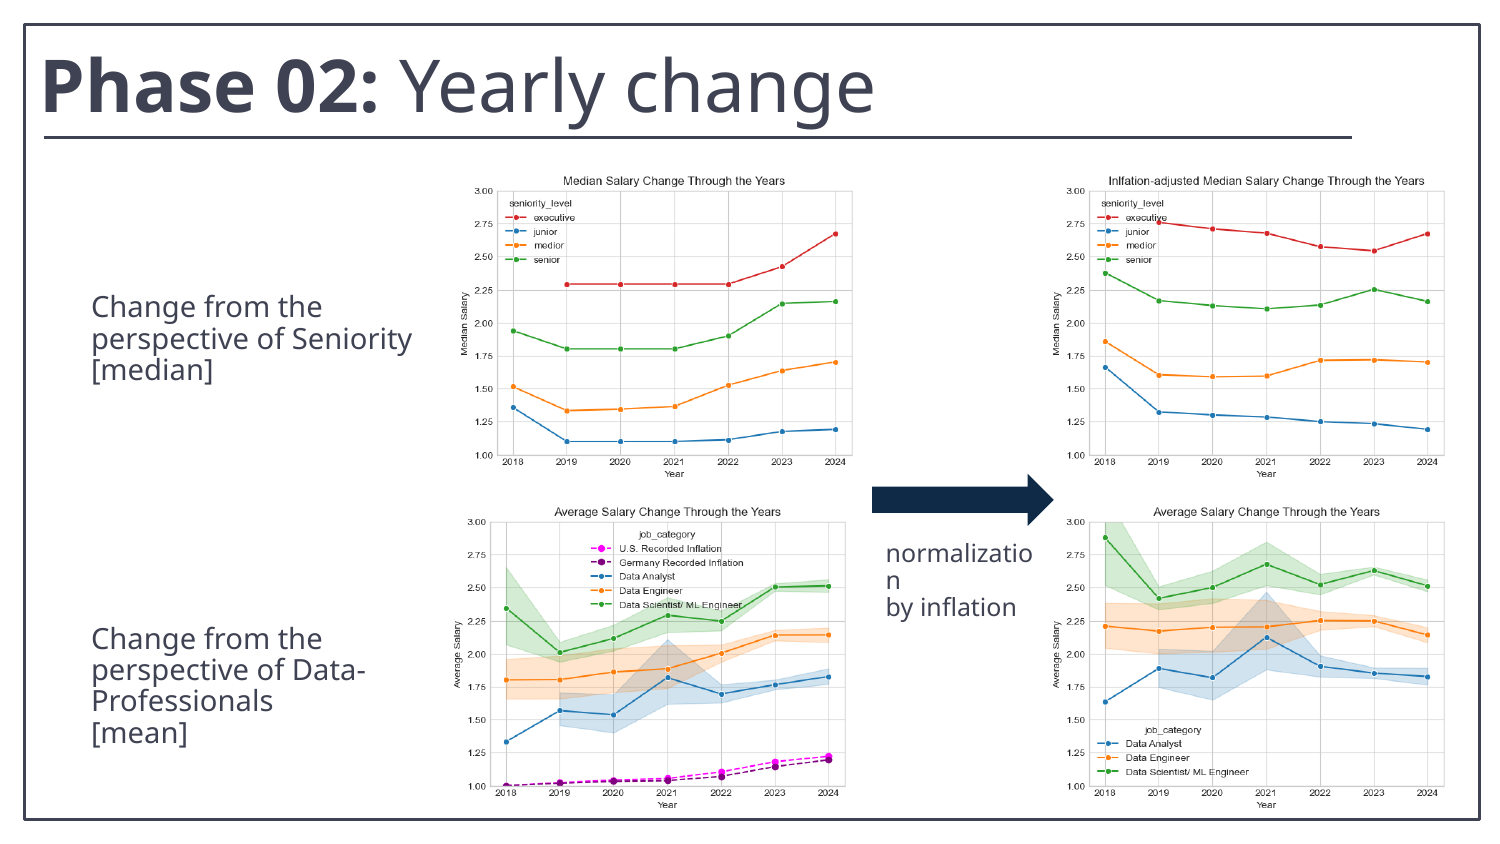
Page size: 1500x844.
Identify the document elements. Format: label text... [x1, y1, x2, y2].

picture [446, 499, 851, 817]
title Phase 02: Yearly change [24, 24, 1450, 124]
picture [454, 168, 858, 487]
picture [1046, 499, 1451, 817]
text_box [872, 473, 1052, 526]
picture [1046, 168, 1451, 487]
text_box normalization by inflation [870, 525, 1041, 593]
text_box Change from the perspective of Seniority [median] [76, 277, 449, 377]
text_box Change from the perspective of Data-Professionals [mean] [76, 609, 441, 708]
